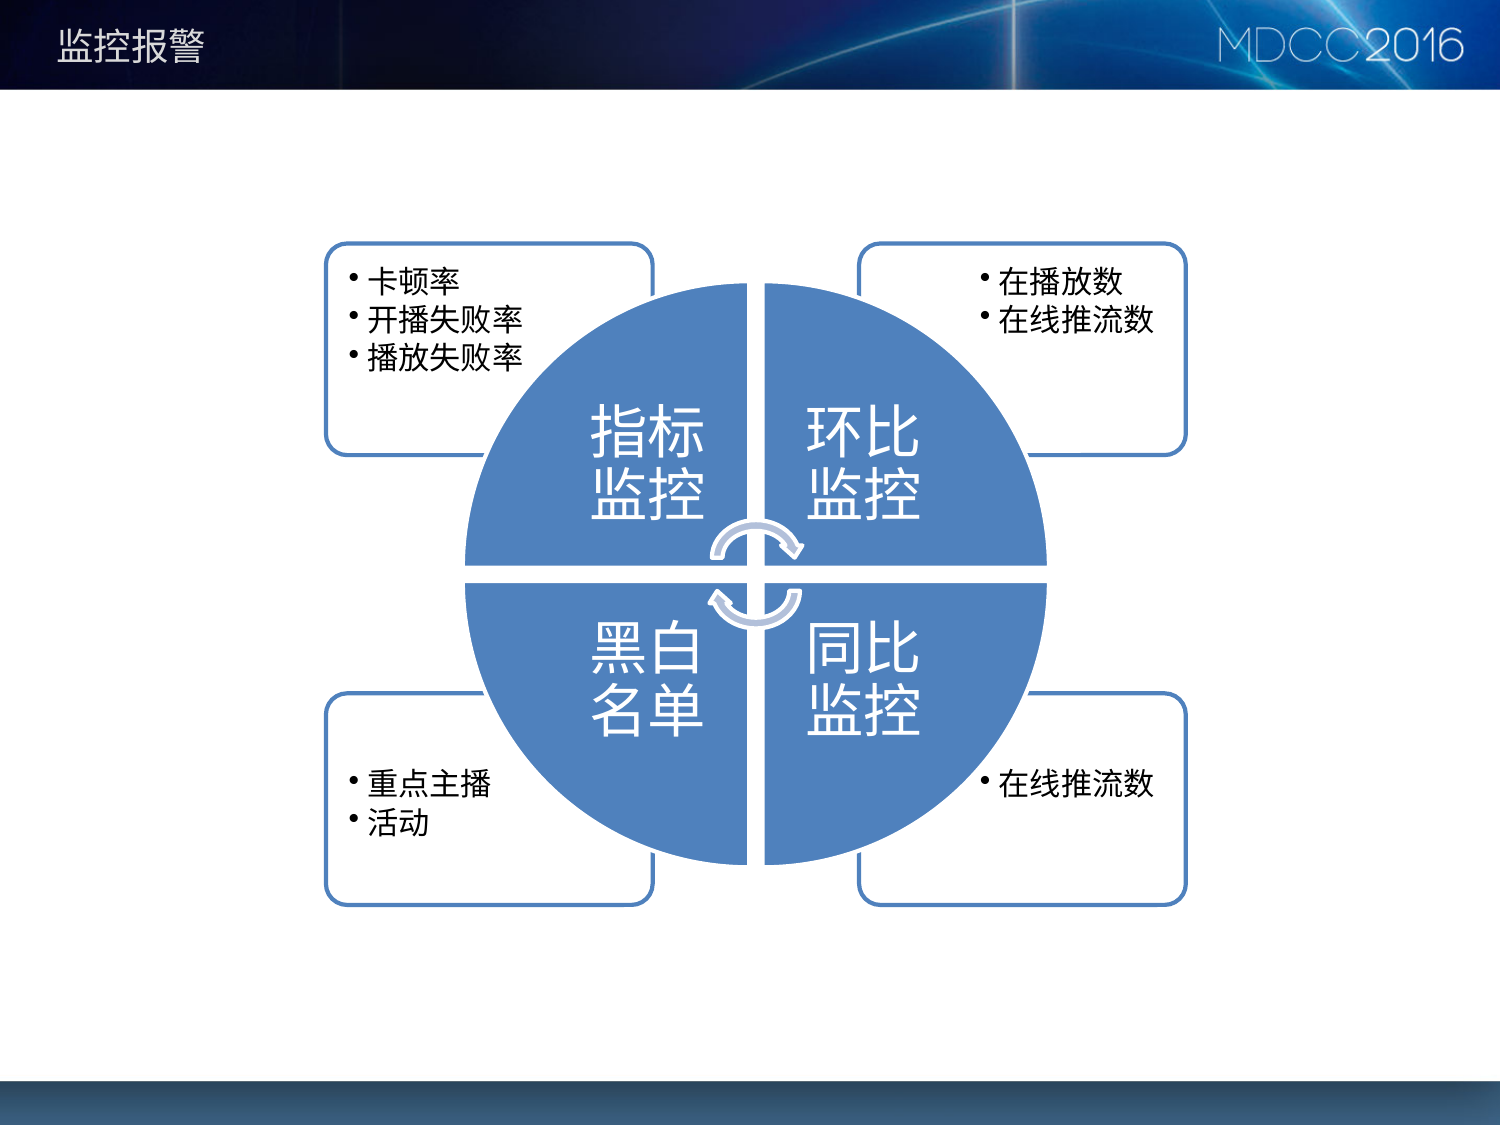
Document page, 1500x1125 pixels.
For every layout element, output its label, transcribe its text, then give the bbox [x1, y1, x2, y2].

title 监控报警 [41, 0, 1140, 90]
picture [0, 0, 1500, 1125]
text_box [265, 243, 1247, 906]
